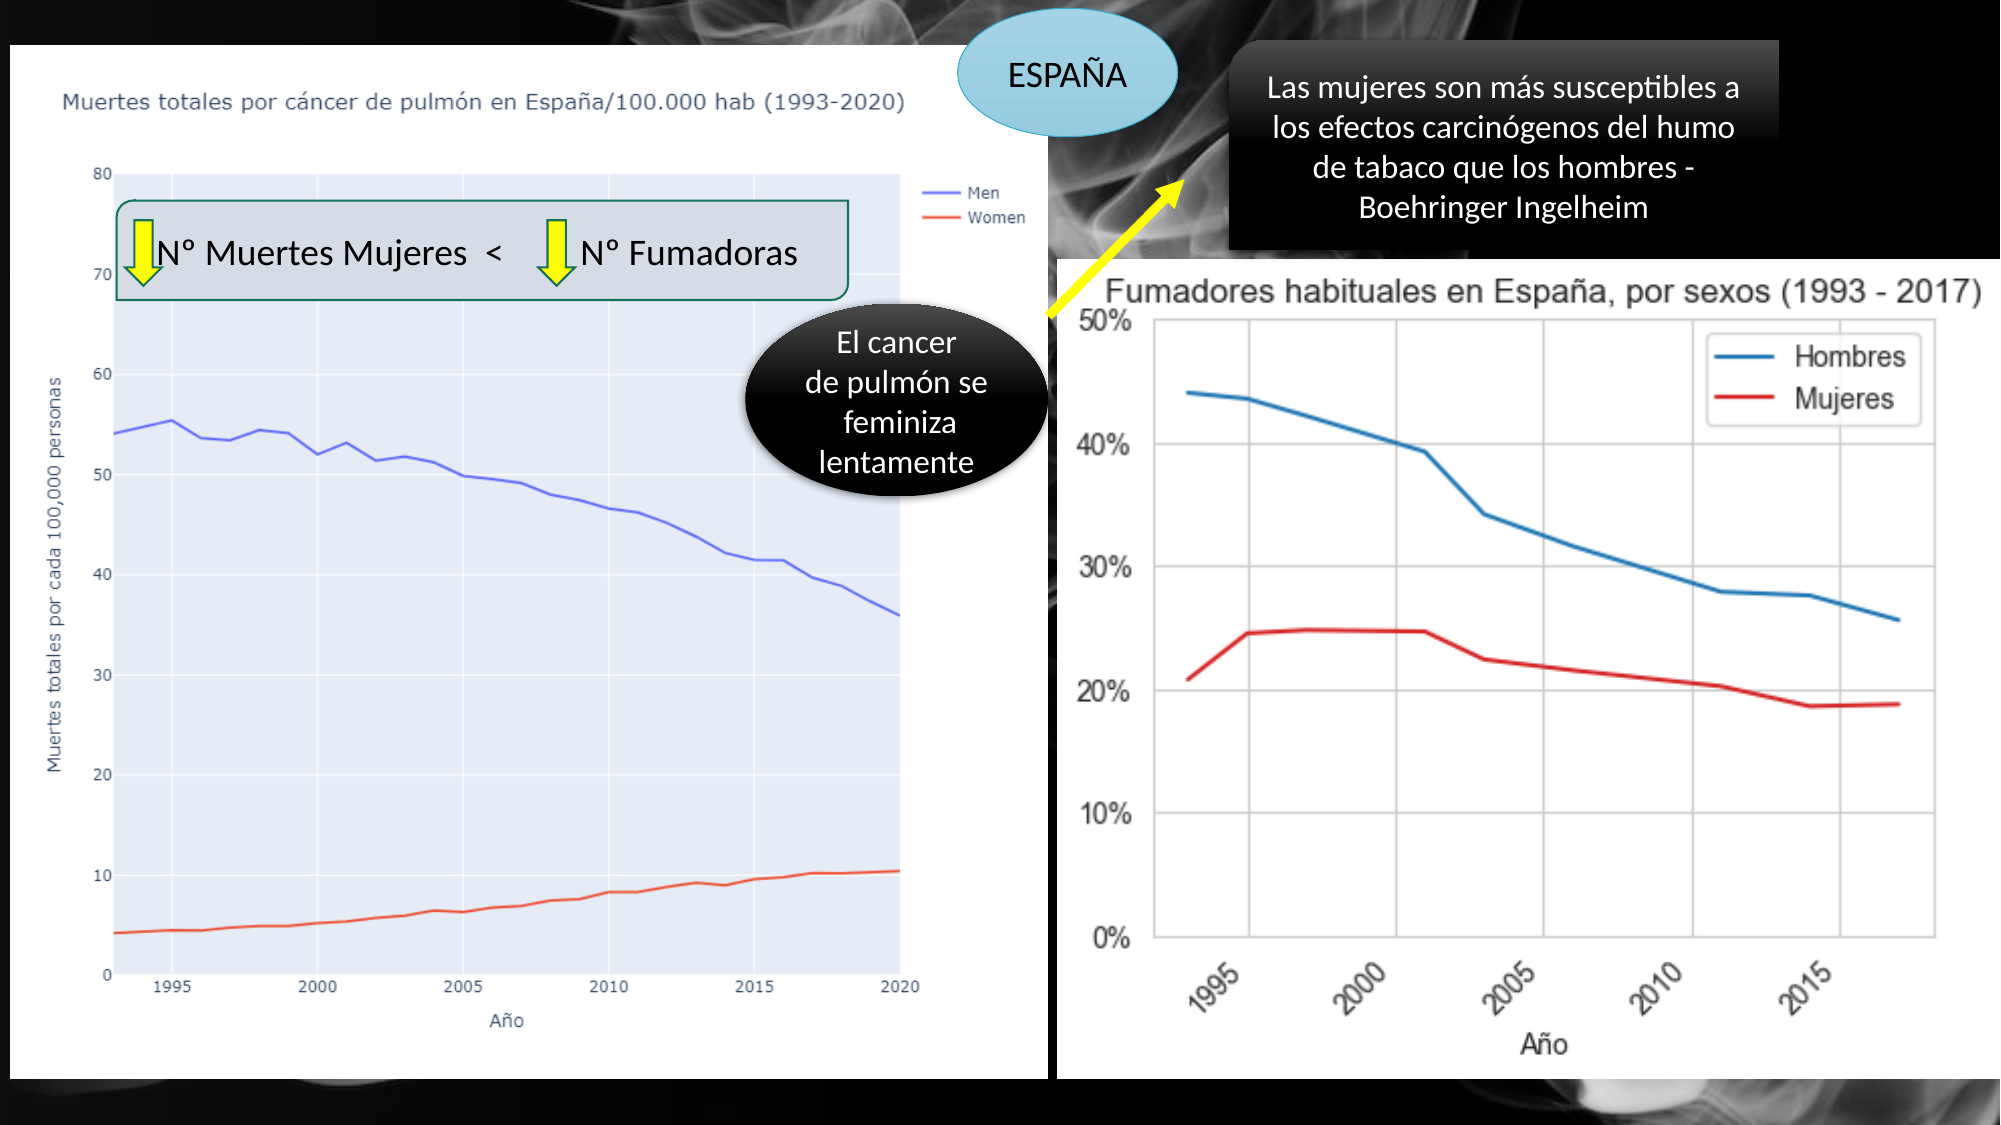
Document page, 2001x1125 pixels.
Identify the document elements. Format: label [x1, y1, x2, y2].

text_box [1048, 179, 1185, 317]
picture [0, 0, 2000, 1125]
